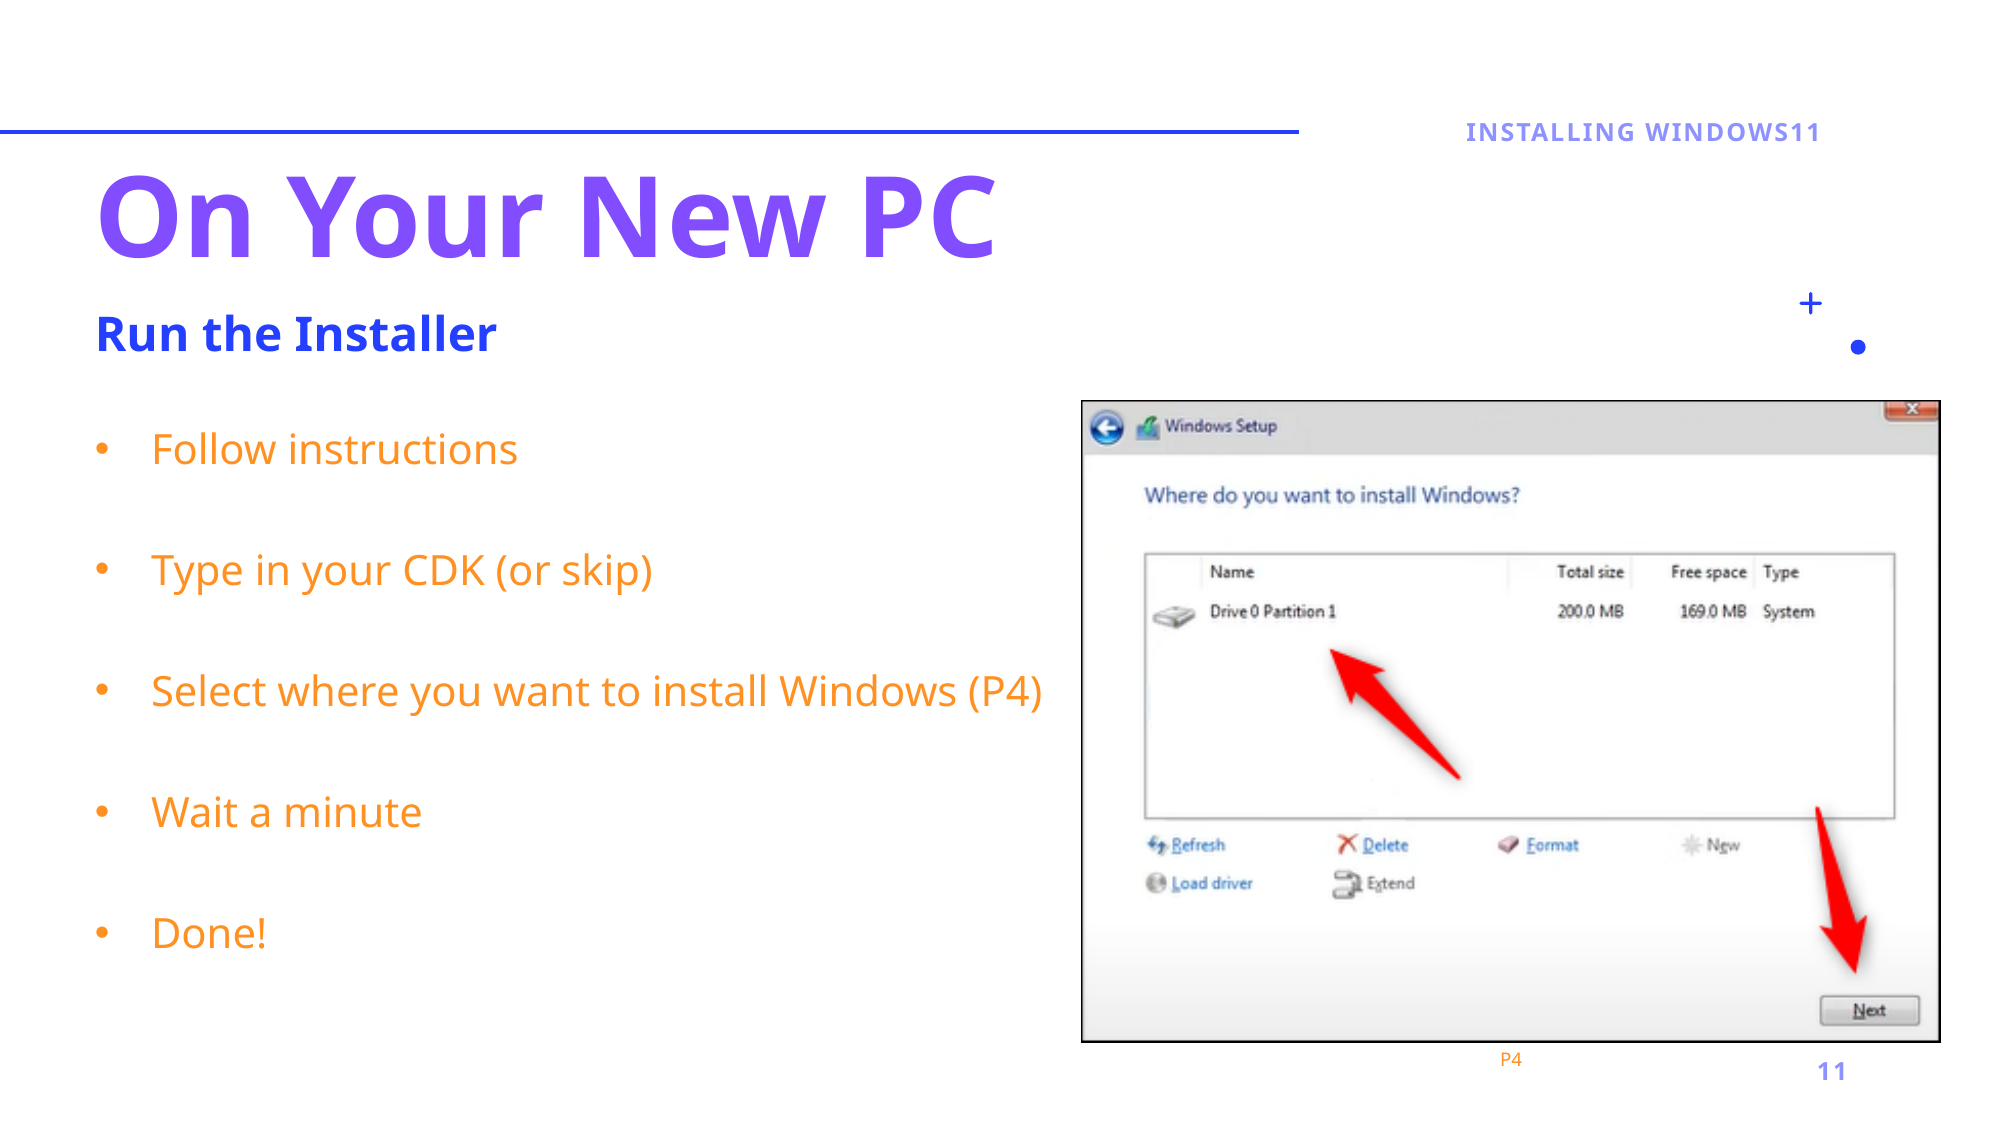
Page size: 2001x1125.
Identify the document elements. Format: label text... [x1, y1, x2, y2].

list Follow instructions Type in your CDK (or skip) Select where you want to install Windows (P4) Wait a minute Done! [79, 365, 1430, 1023]
text_box P4 [1485, 1043, 1538, 1078]
picture [1081, 400, 1941, 1043]
title Run the Installer [79, 289, 523, 365]
slide_number 11 [1412, 1043, 1863, 1103]
text_box On Your New PC [79, 138, 1029, 288]
footer Installing windows11 [1306, 101, 1982, 162]
